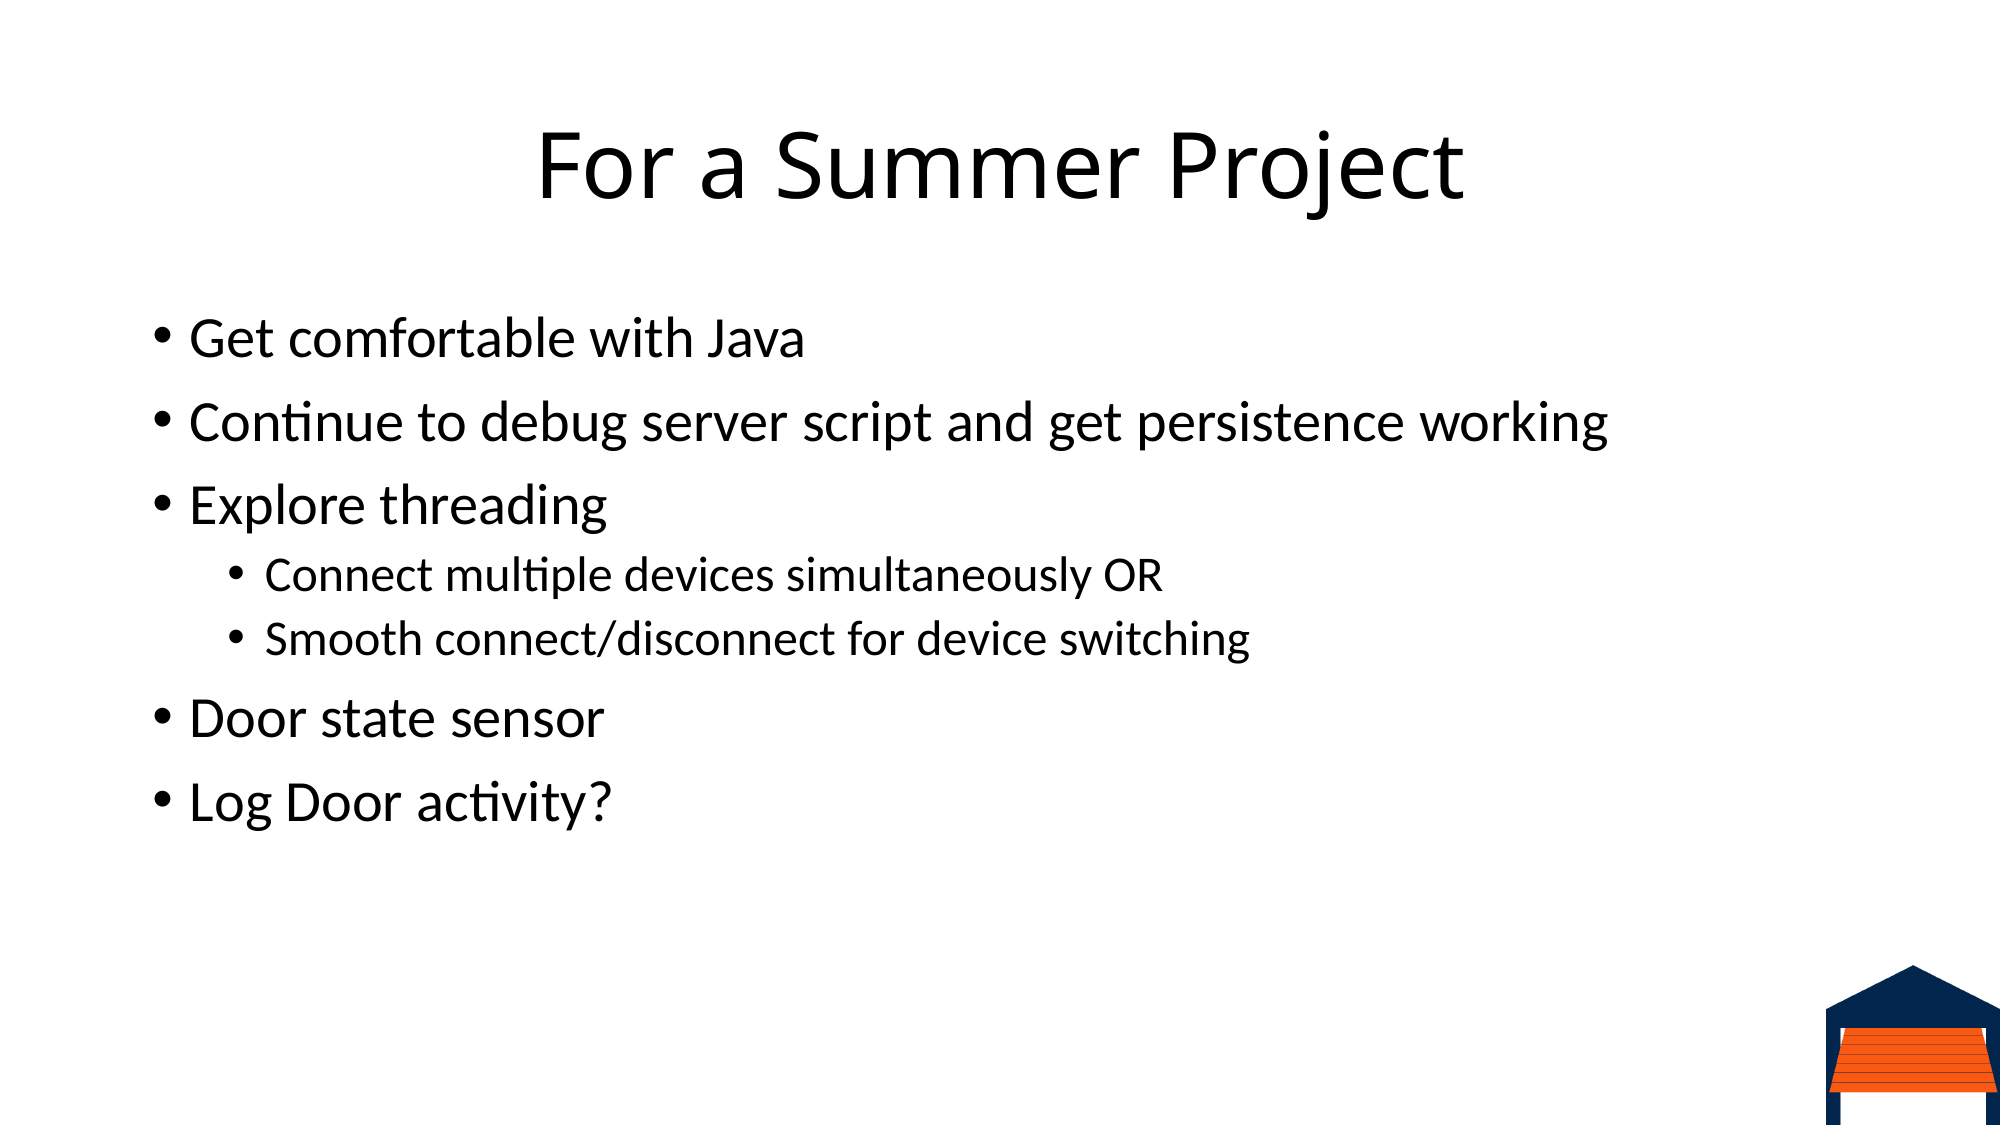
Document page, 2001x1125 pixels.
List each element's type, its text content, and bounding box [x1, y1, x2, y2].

title For a Summer Project [137, 59, 1863, 278]
list Get comfortable with Java Continue to debug server script and get persistence working Explore threading Connect multiple devices simultaneously OR Smooth connect/disconnect for device switching Door state sensor Log Door activity? [137, 299, 1863, 1014]
picture [1826, 965, 2000, 1125]
